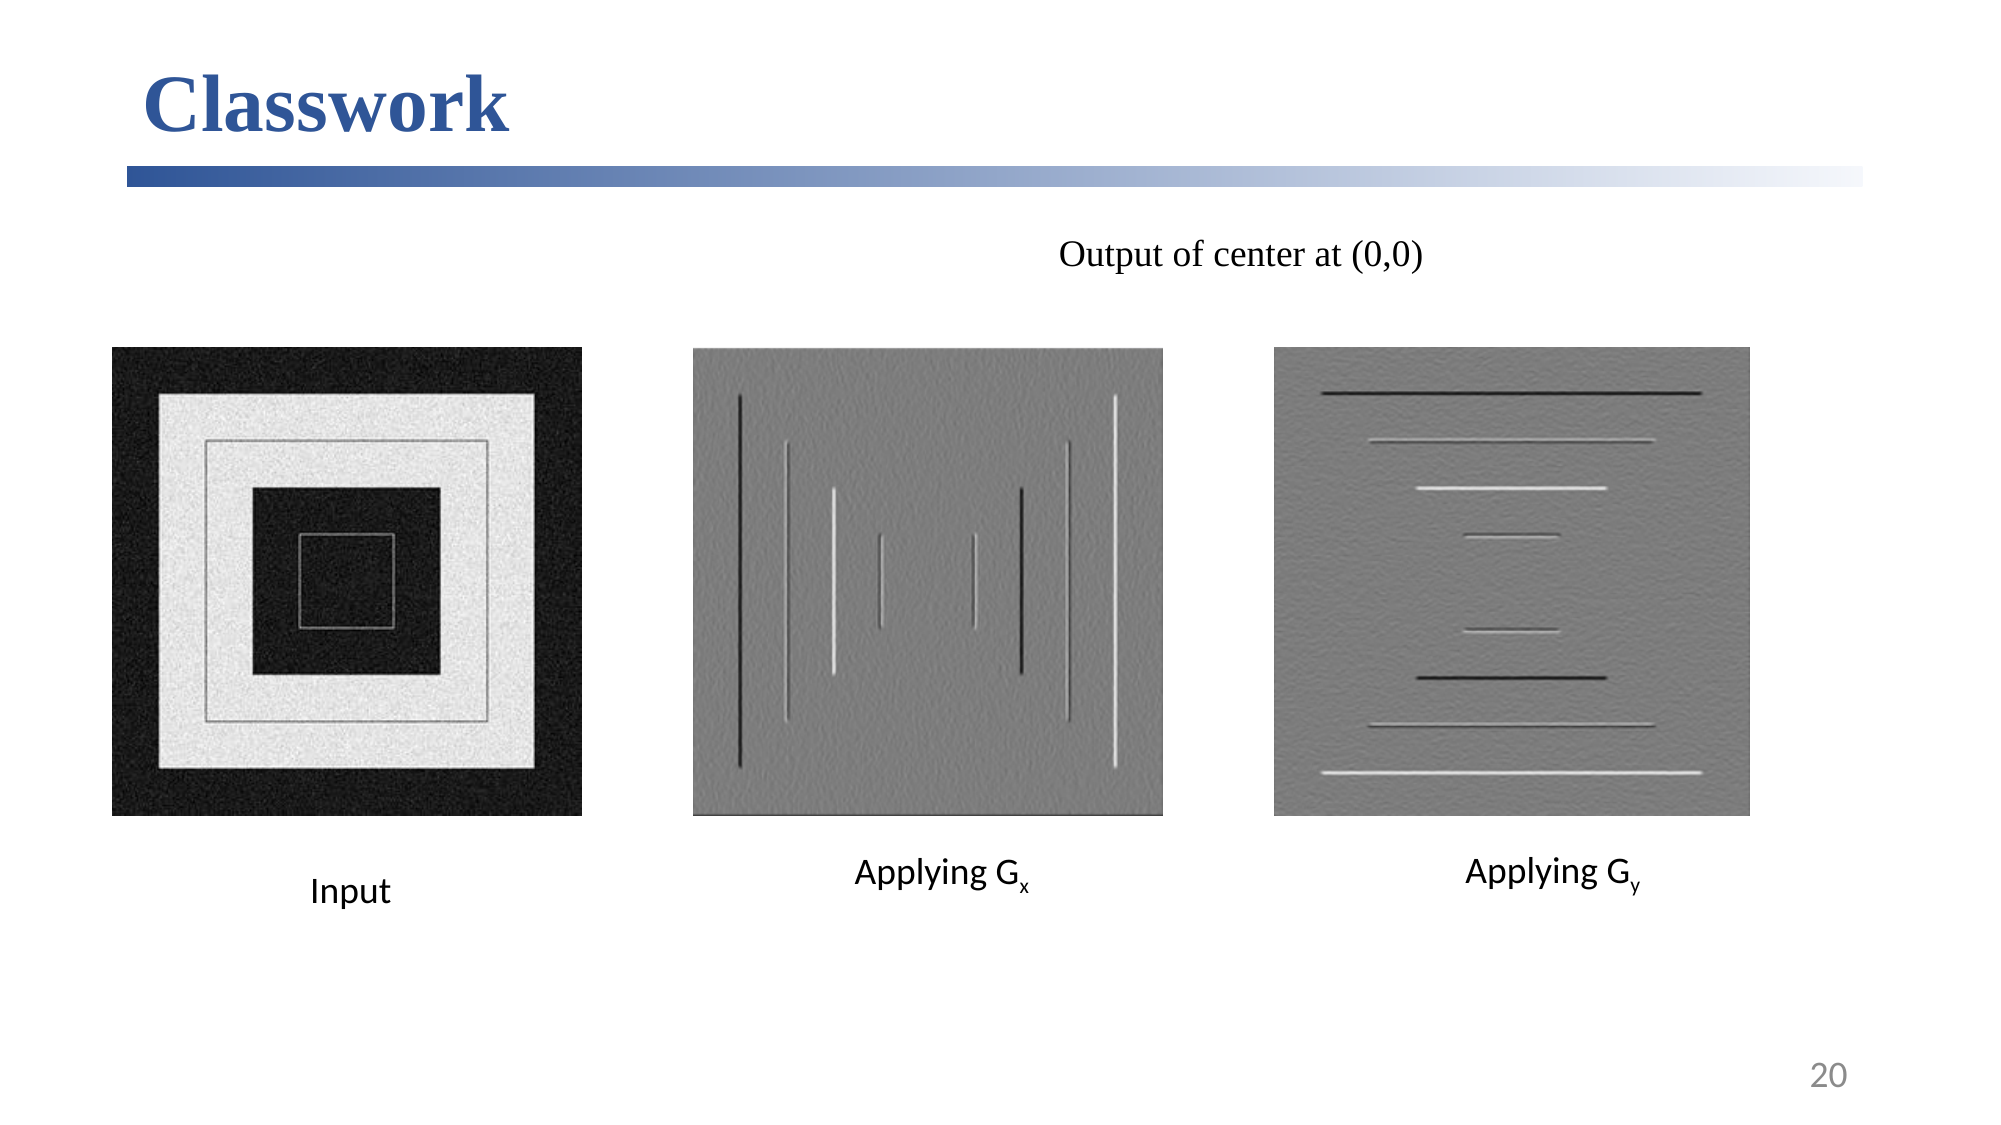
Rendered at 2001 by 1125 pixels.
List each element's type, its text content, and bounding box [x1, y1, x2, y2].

picture [112, 347, 582, 816]
title Classwork [127, 53, 1853, 158]
text_box Applying Gy [1450, 838, 1656, 905]
text_box Output of center at (0,0) [1044, 221, 1439, 282]
picture [1274, 347, 1750, 816]
picture [693, 347, 1163, 816]
slide_number 20 [1412, 1042, 1863, 1103]
text_box Input [295, 858, 407, 919]
text_box Applying Gx [839, 839, 1045, 906]
